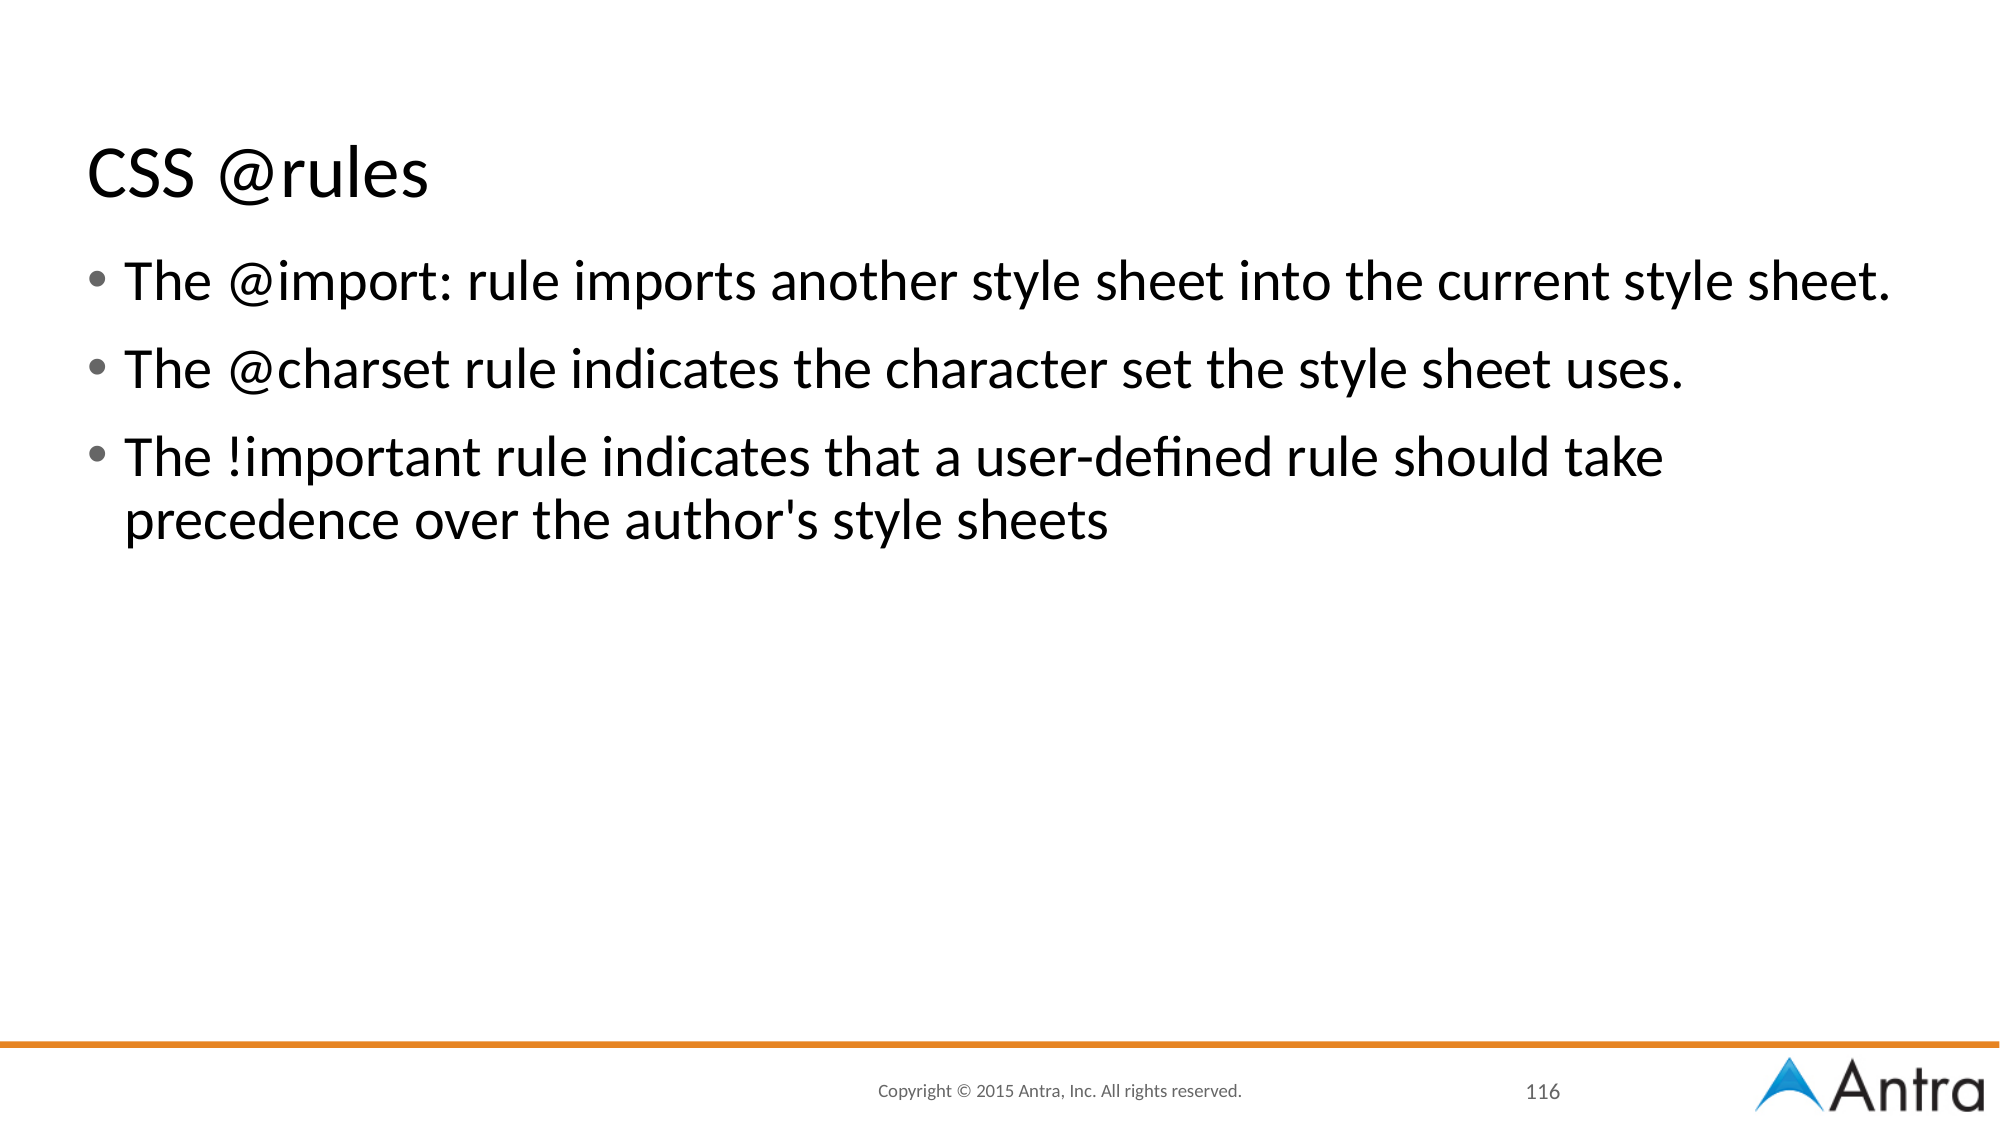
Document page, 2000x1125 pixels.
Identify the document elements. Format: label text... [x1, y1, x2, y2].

title CSS @rules [87, 66, 1913, 213]
picture [1744, 1048, 1994, 1122]
list The @import: rule imports another style sheet into the current style sheet. The @charset rule indicates the character set the style sheet uses. The !important rule indicates that a user-defined rule should take precedence over the author's style sheets [87, 249, 1913, 975]
slide_number 116 [1498, 1075, 1561, 1106]
